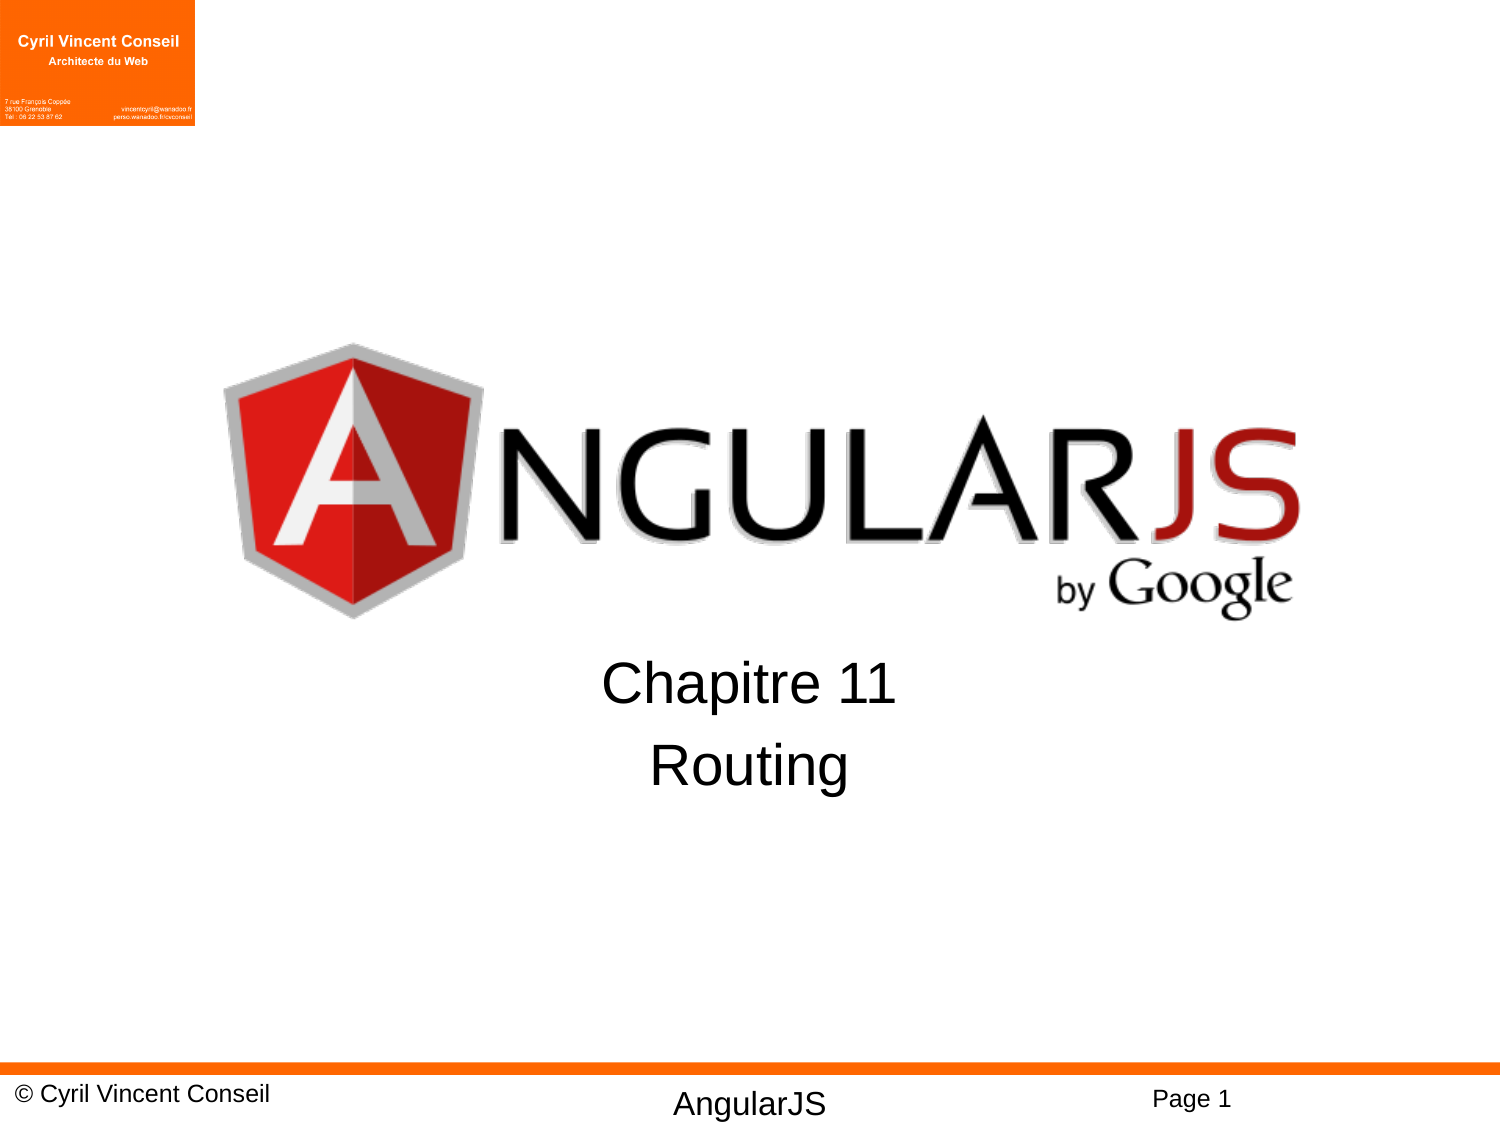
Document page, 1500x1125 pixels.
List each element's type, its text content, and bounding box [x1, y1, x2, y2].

subtitle Chapitre 11 Routing [225, 637, 1275, 925]
picture [218, 337, 1305, 628]
picture [0, 0, 195, 126]
